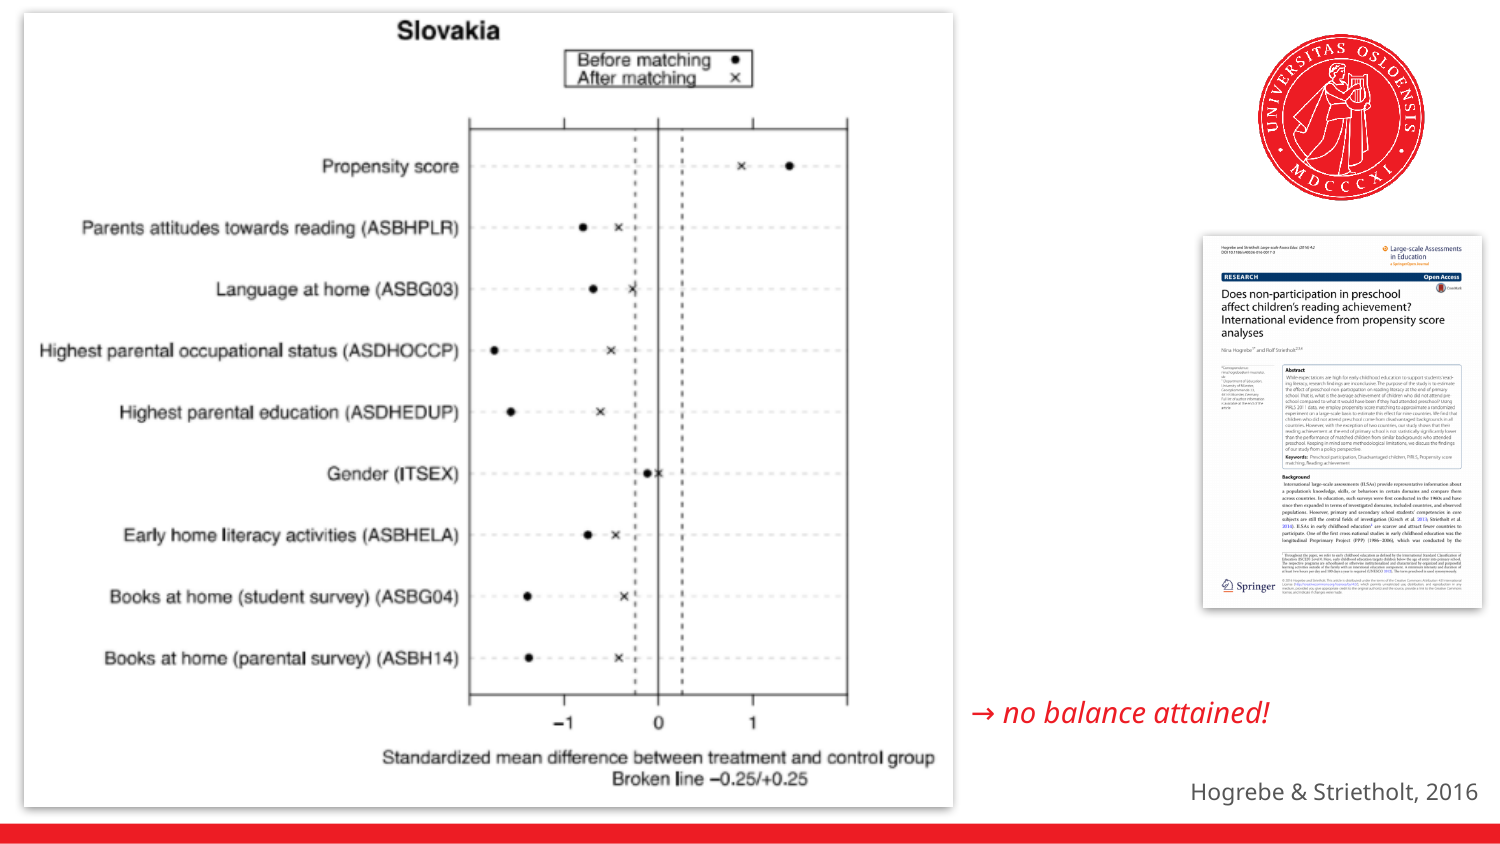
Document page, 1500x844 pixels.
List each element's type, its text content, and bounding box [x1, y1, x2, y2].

picture [1203, 235, 1483, 608]
picture [1257, 33, 1425, 201]
text_box Hogrebe & Strietholt, 2016 [1007, 764, 1500, 820]
picture [24, 12, 953, 808]
text_box → no balance attained! [957, 678, 1373, 744]
